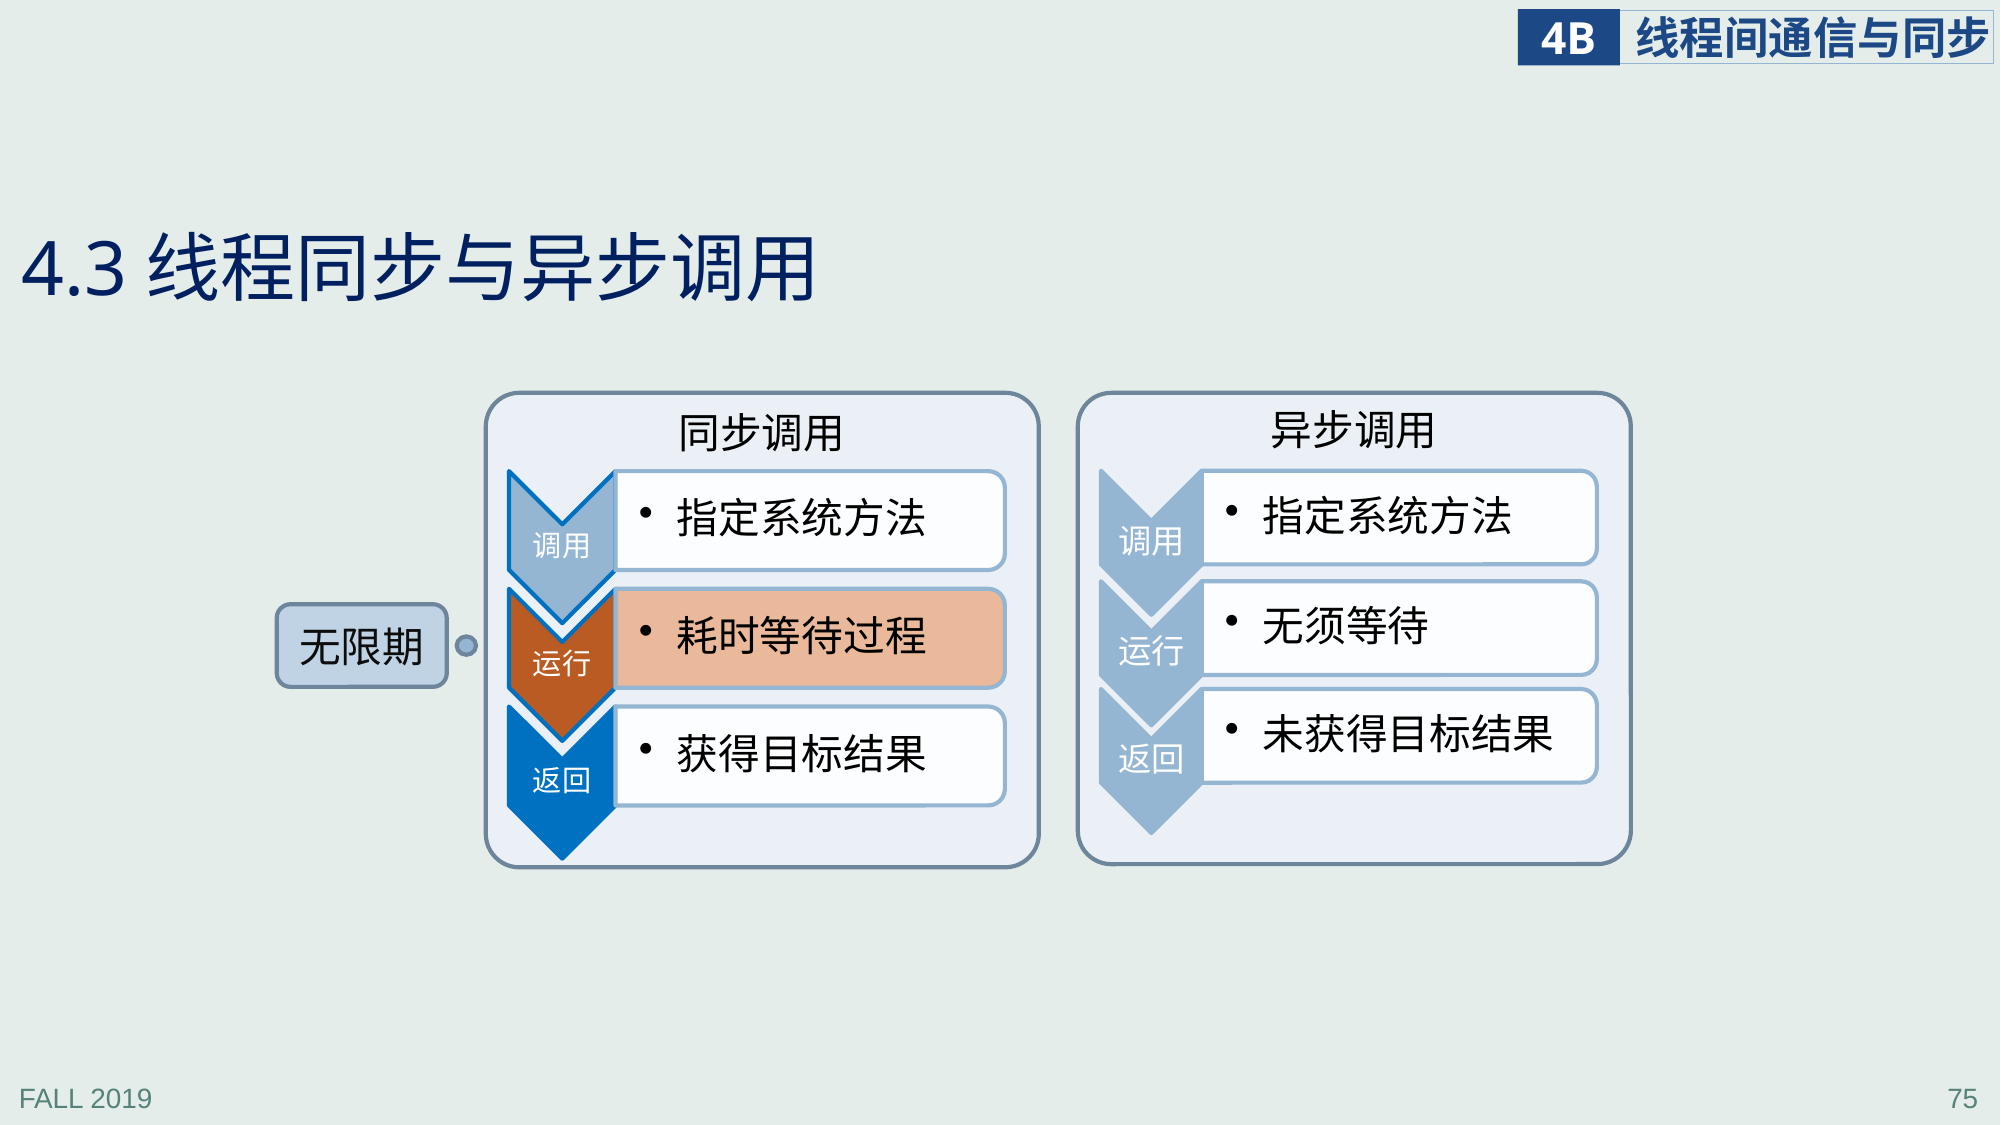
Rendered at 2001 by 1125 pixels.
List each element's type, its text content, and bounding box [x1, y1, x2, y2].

text_box 无限期 [274, 602, 449, 689]
text_box [1075, 390, 1633, 867]
title 4.3线程同步与异步调用 [9, 212, 942, 331]
text_box 同步调用 [663, 399, 861, 465]
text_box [508, 470, 1006, 860]
text_box 异步调用 [1255, 396, 1453, 462]
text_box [1100, 470, 1598, 859]
text_box [454, 634, 479, 657]
text_box [483, 390, 1041, 870]
